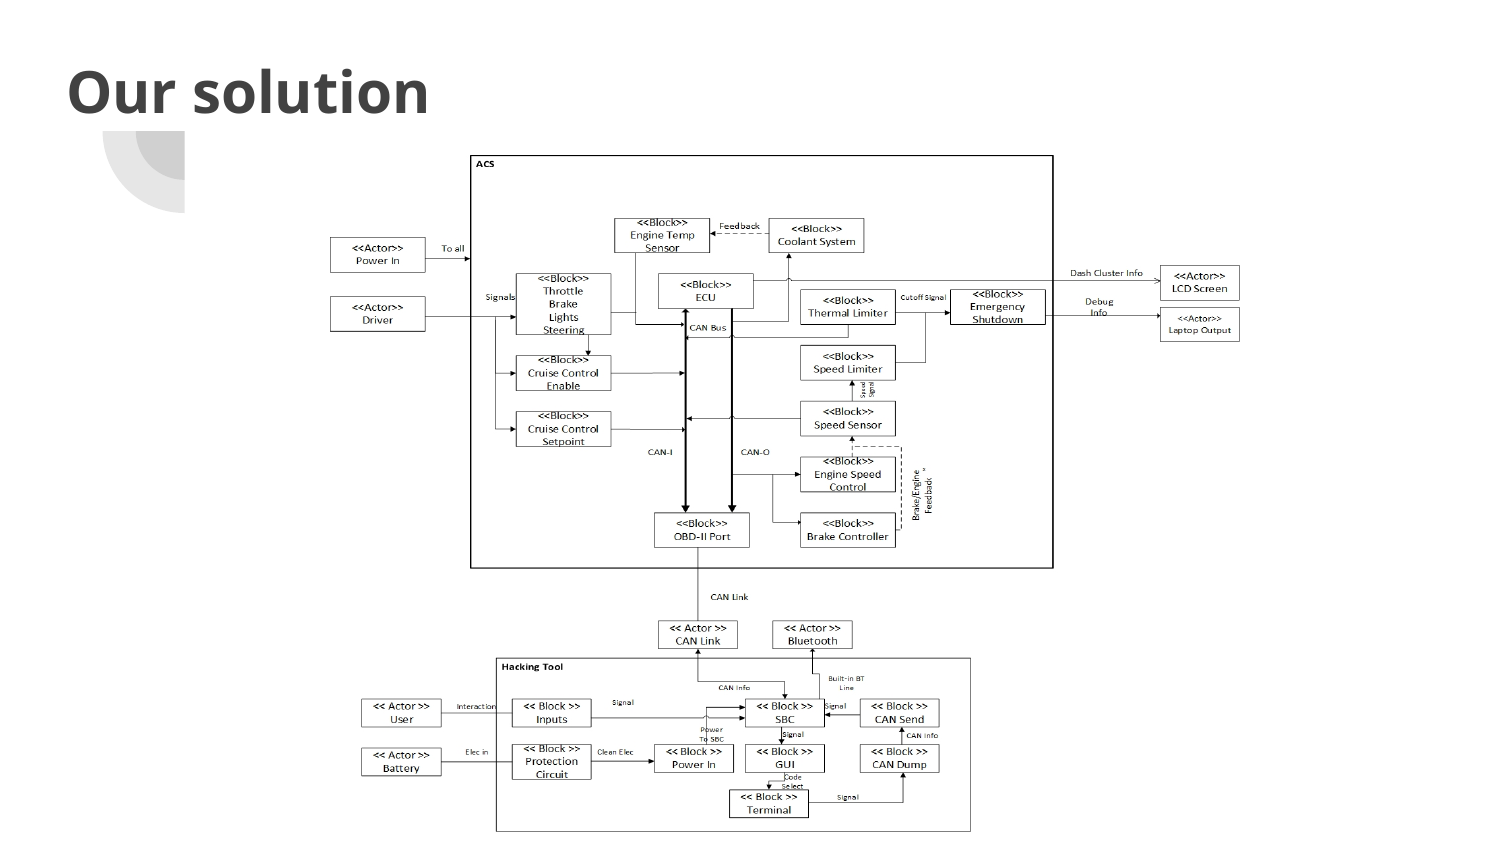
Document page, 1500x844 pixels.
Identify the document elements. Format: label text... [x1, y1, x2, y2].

picture [329, 154, 1240, 832]
title Our solution [51, 40, 1449, 135]
